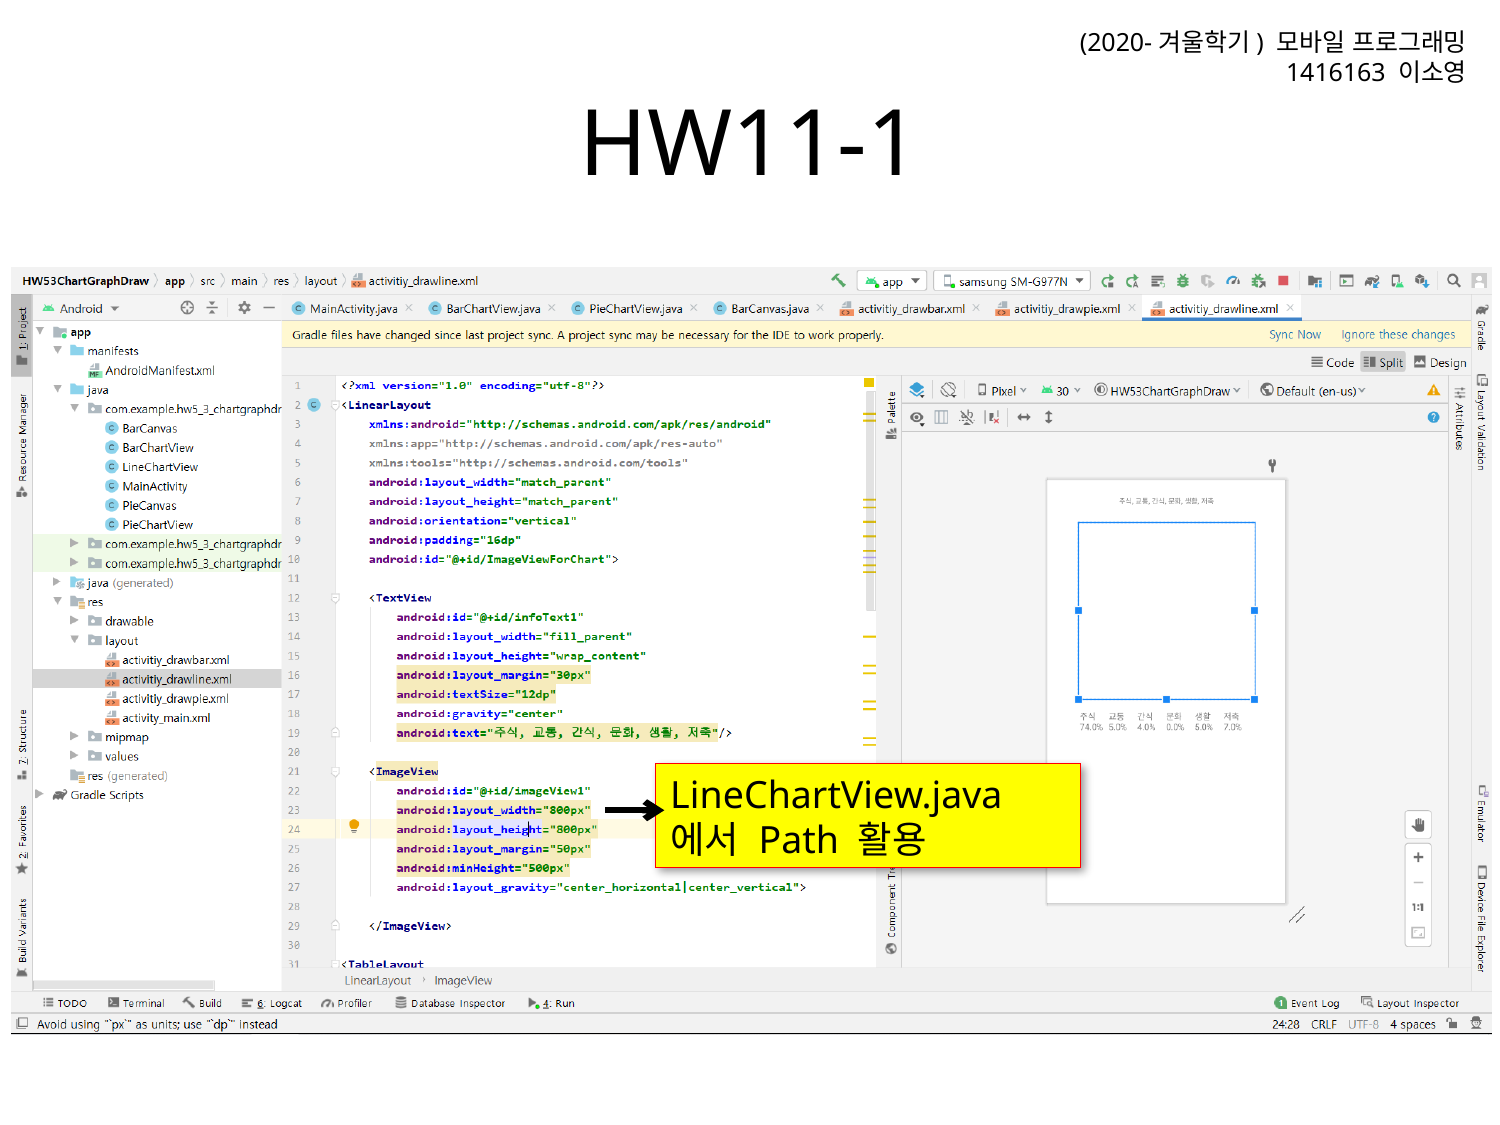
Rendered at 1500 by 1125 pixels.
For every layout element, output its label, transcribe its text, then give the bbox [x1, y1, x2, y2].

text_box (2020-겨울학기) 모바일 프로그래밍 1416163 이소영 [1064, 19, 1482, 94]
picture [10, 266, 1492, 1036]
title HW11-1 [75, 45, 1425, 233]
